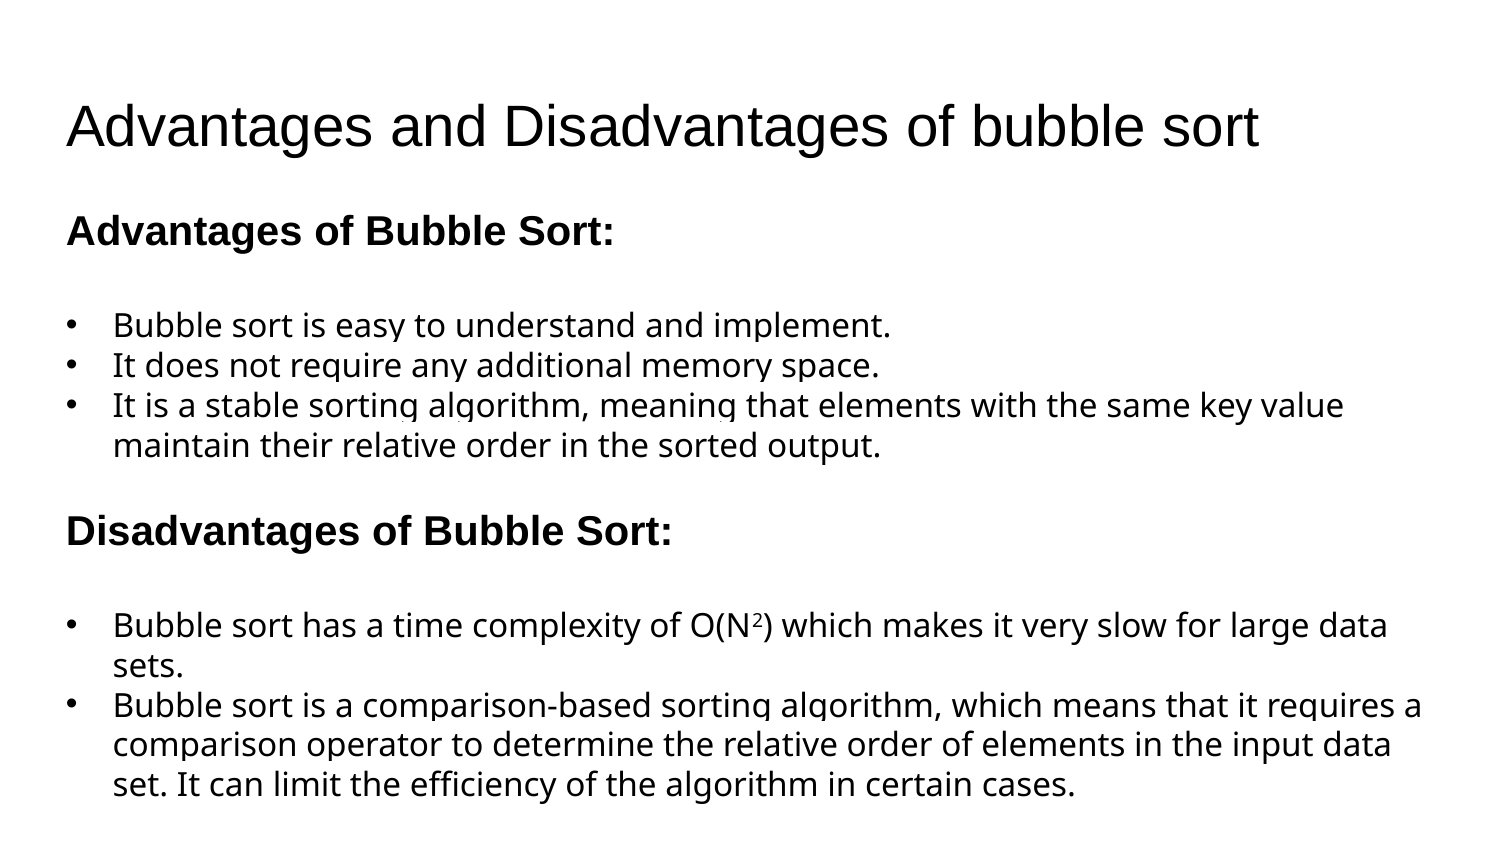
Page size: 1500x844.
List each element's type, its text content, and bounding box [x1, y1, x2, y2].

text_box Advantages of Bubble Sort: Bubble sort is easy to understand and implement. It does not require any additional memory space. It is a stable sorting algorithm, meaning that elements with the same key value maintain their relative order in the sorted output. Disadvantages of Bubble Sort: Bubble sort has a time complexity of O(N2) which makes it very slow for large data sets. Bubble sort is a comparison-based sorting algorithm, which means that it requires a comparison operator to determine the relative order of elements in the input data set. It can limit the efficiency of the algorithm in certain cases. [51, 196, 1449, 811]
title Advantages and Disadvantages of bubble sort [51, 72, 1449, 167]
